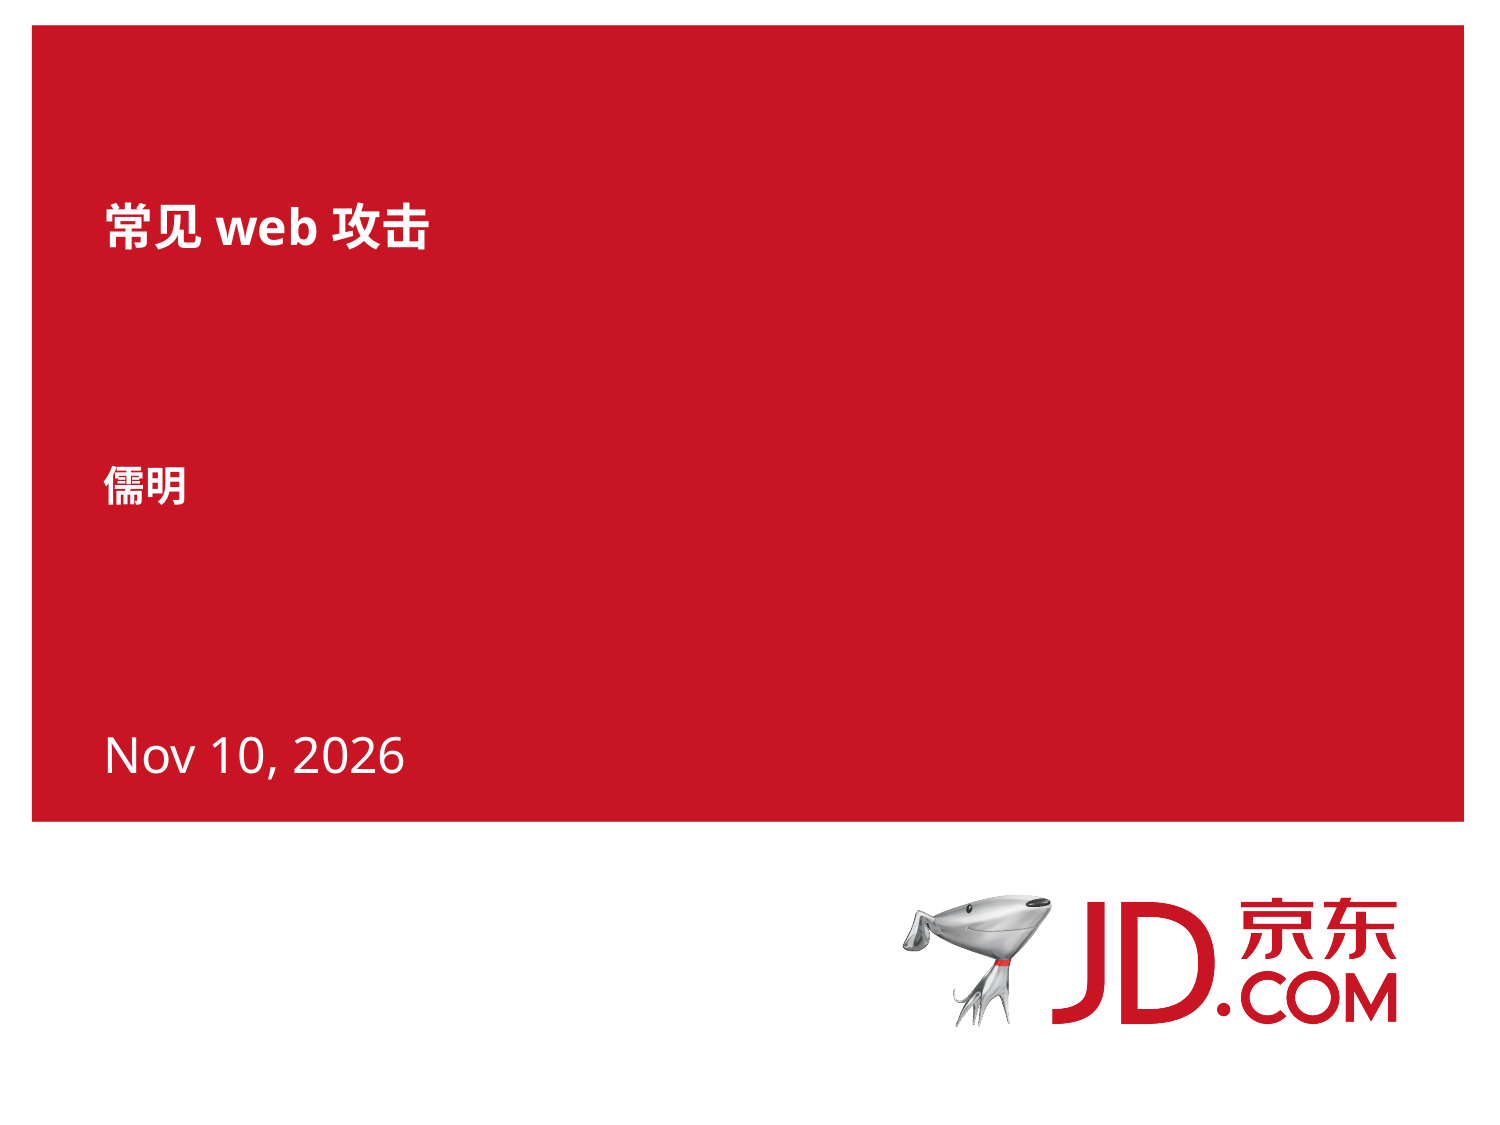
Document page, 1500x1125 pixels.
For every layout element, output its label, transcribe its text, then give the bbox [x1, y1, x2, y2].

title 常见web攻击 [88, 113, 1353, 338]
list 2016/8/26 [88, 716, 585, 799]
subtitle 儒明 [88, 410, 1093, 559]
picture [0, 0, 1500, 1117]
